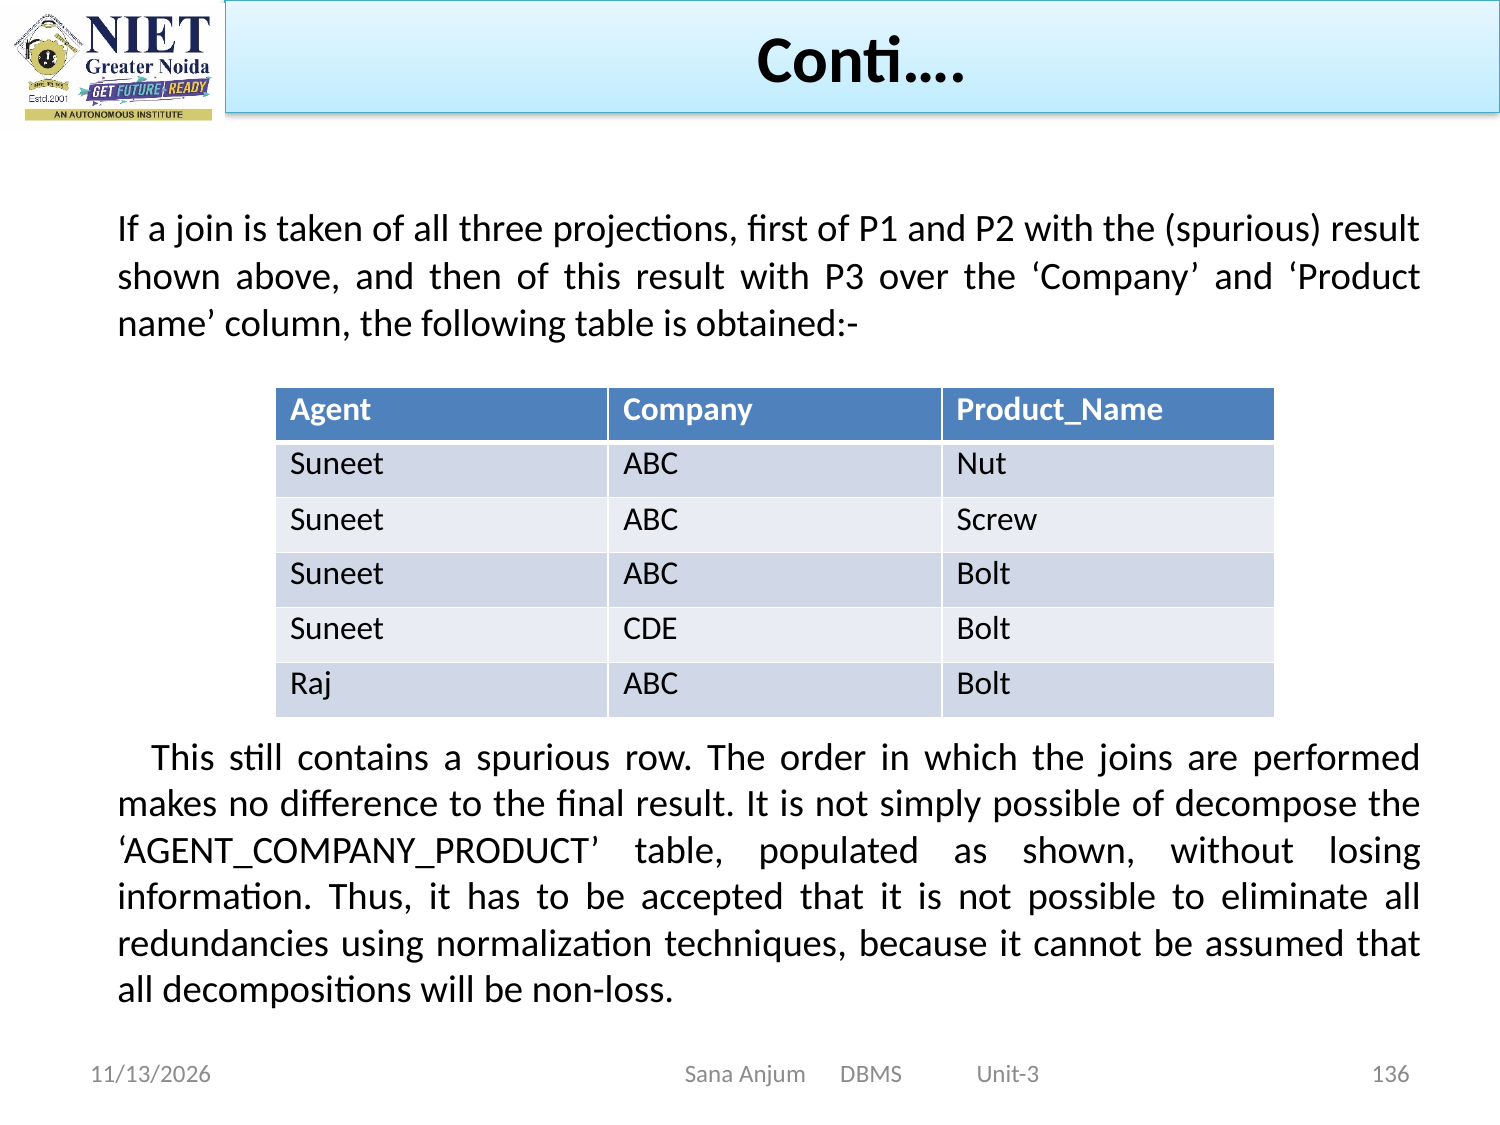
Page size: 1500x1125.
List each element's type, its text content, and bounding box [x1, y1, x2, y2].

table_cell Bolt [943, 663, 1274, 717]
slide_number 136 [1074, 1042, 1425, 1103]
table_header Agent [276, 388, 607, 440]
list If a join is taken of all three projections, first of P1 and P2 with the (spurious) result shown above, and then of this result with P3 over the ‘Company’ and ‘Product name’ column, the following table is obtained:- This still contains a spurious row. The order in which the joins are performed makes no difference to the final result. It is not simply possible of decompose the ‘AGENT_COMPANY_PRODUCT’ table, populated as shown, without losing information. Thus, it has to be accepted that it is not possible to eliminate all redundancies using normalization techniques, because it cannot be assumed that all decompositions will be non-loss. [50, 187, 1438, 1025]
table_cell Suneet [276, 498, 607, 552]
table_cell Raj [276, 663, 607, 717]
text_box Conti…. [238, 0, 1500, 113]
table_cell Suneet [276, 553, 607, 607]
footer Sana Anjum DBMS Unit-3 [450, 1042, 1074, 1103]
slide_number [75, 1042, 425, 1103]
table_cell ABC [609, 445, 941, 497]
table_cell Suneet [276, 608, 607, 662]
table_header Product_Name [943, 388, 1274, 440]
table_cell Screw [943, 498, 1274, 552]
table_cell Bolt [943, 553, 1274, 607]
table_cell ABC [609, 663, 941, 717]
table_cell ABC [609, 553, 941, 607]
table_cell CDE [609, 608, 941, 662]
table_header Company [609, 388, 941, 440]
table_cell ABC [609, 498, 941, 552]
table_cell Suneet [276, 445, 607, 497]
picture [0, 0, 238, 135]
table_cell Bolt [943, 608, 1274, 662]
table_cell Nut [943, 445, 1274, 497]
